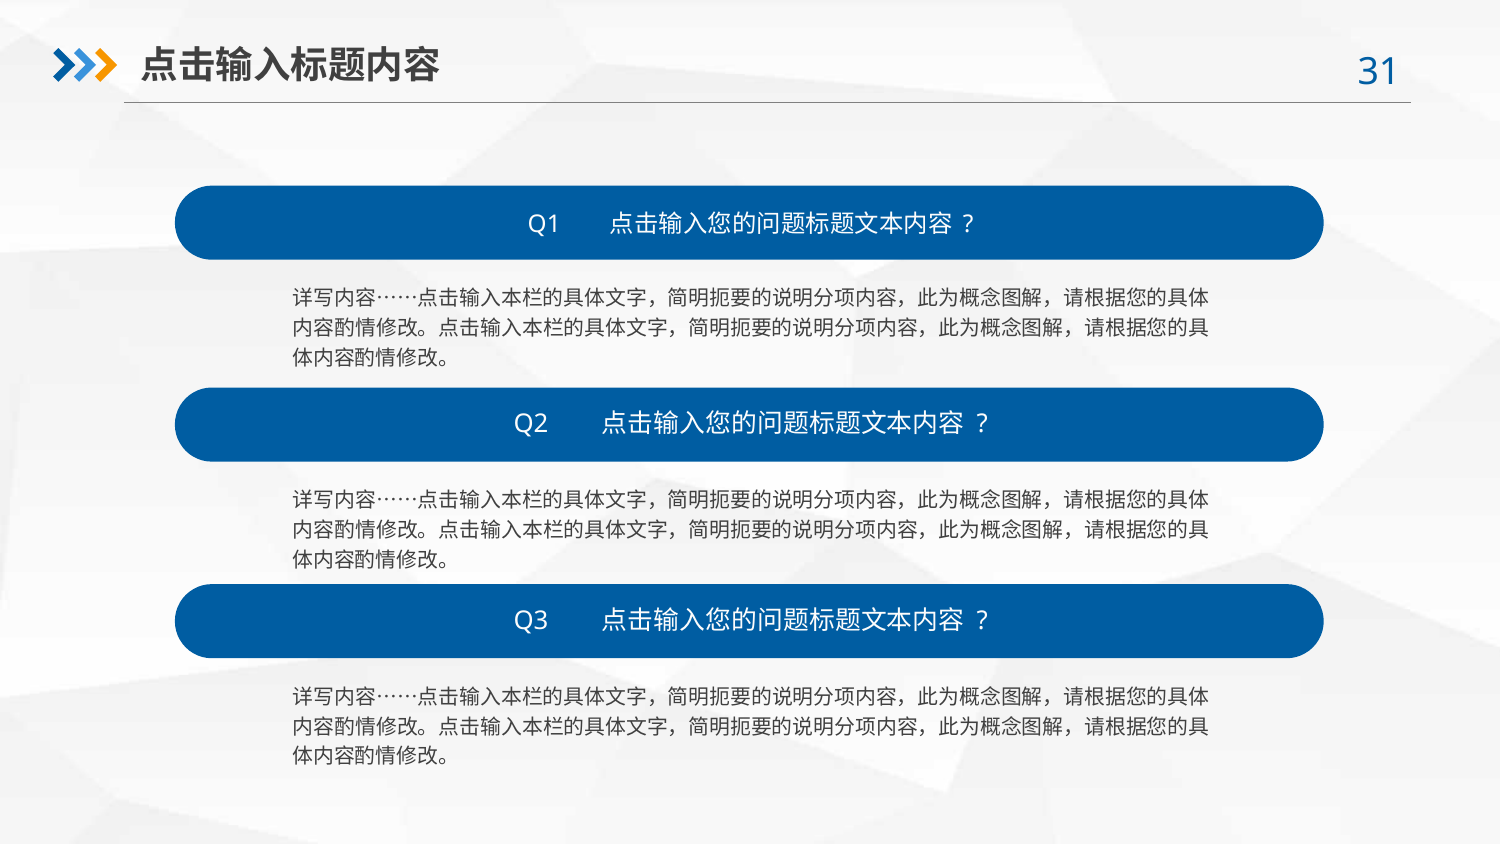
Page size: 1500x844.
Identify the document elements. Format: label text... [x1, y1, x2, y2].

text_box [174, 387, 1324, 462]
picture [0, 0, 1500, 844]
text_box Q3 点击输入您的问题标题文本内容 ? [502, 595, 999, 647]
text_box 详写内容……点击输入本栏的具体文字，简明扼要的说明分项内容，此为概念图解，请根据您的具体内容酌情修改。点击输入本栏的具体文字，简明扼要的说明分项内容，此为概念图解，请根据您的具体内容酌情修改。 [292, 678, 1209, 769]
text_box 详写内容……点击输入本栏的具体文字，简明扼要的说明分项内容，此为概念图解，请根据您的具体内容酌情修改。点击输入本栏的具体文字，简明扼要的说明分项内容，此为概念图解，请根据您的具体内容酌情修改。 [292, 279, 1209, 370]
text_box [174, 185, 1324, 260]
text_box Q1 点击输入您的问题标题文本内容 ? [502, 197, 999, 248]
text_box 点击输入标题内容 [140, 32, 491, 95]
text_box [174, 584, 1324, 659]
text_box 详写内容……点击输入本栏的具体文字，简明扼要的说明分项内容，此为概念图解，请根据您的具体内容酌情修改。点击输入本栏的具体文字，简明扼要的说明分项内容，此为概念图解，请根据您的具体内容酌情修改。 [292, 481, 1209, 572]
text_box Q2 点击输入您的问题标题文本内容 ? [502, 399, 999, 450]
